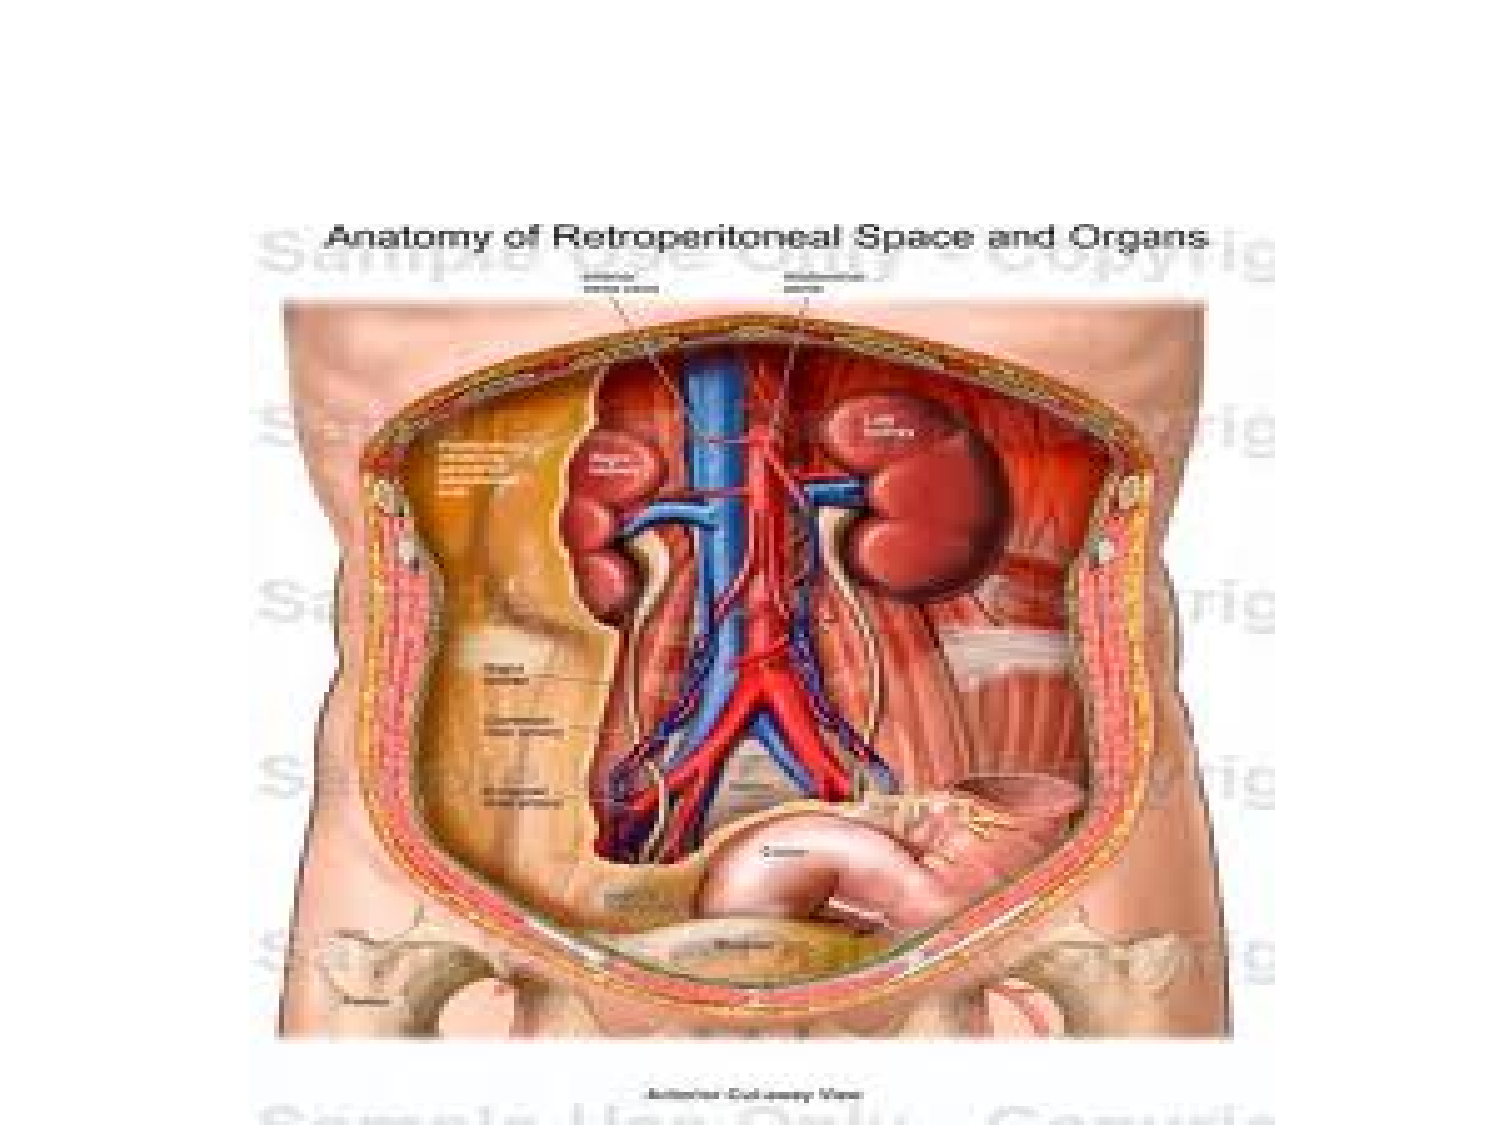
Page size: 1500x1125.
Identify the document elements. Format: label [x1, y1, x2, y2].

list [249, 224, 1276, 1125]
